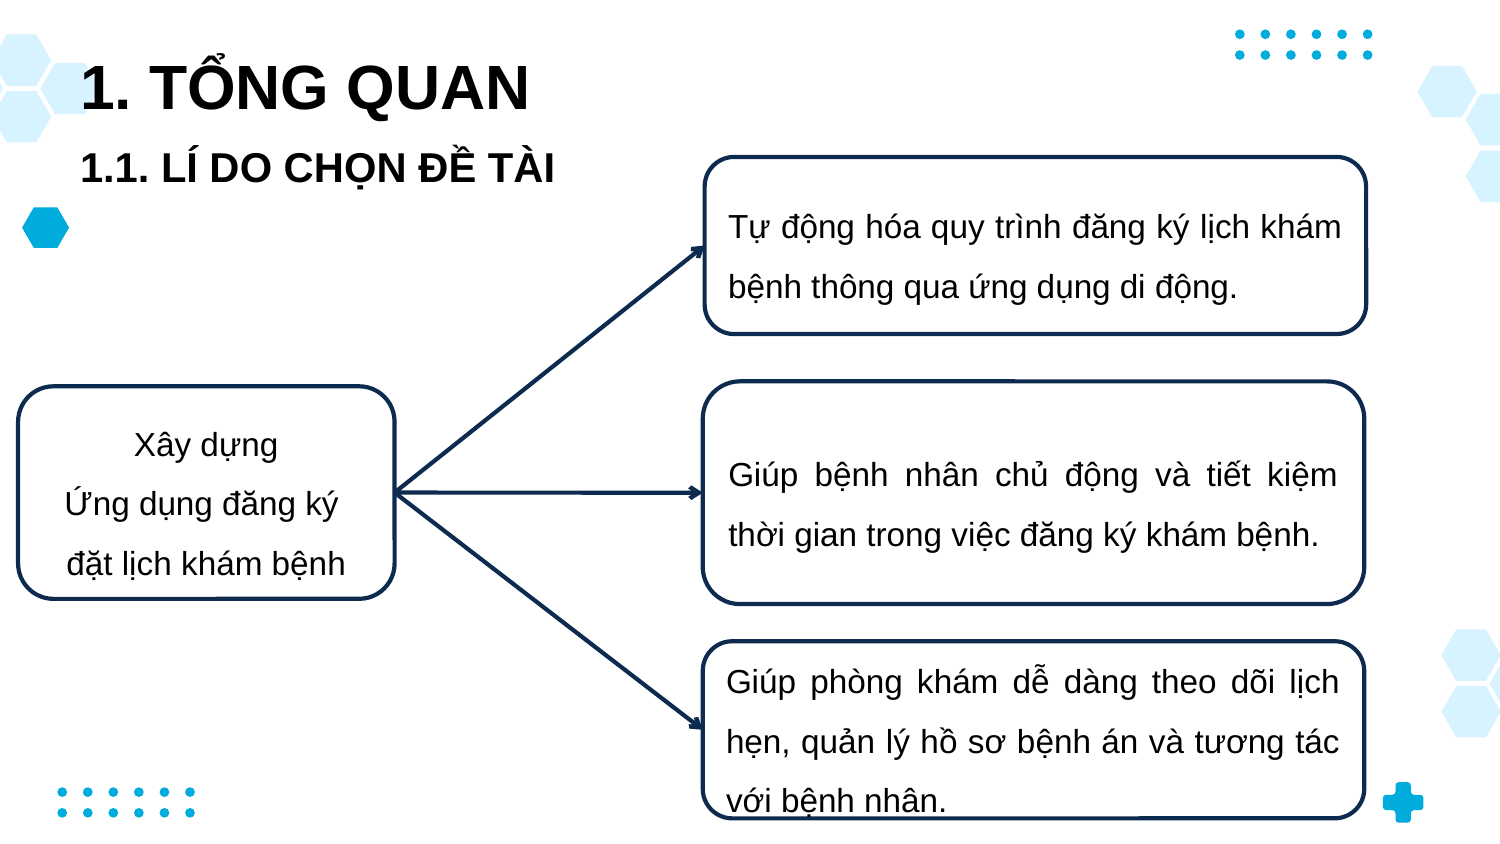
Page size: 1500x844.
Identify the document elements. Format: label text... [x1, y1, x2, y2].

title 1. TỔNG QUAN [64, 32, 623, 126]
text_box Giúp bệnh nhân chủ động và tiết kiệm thời gian trong việc đăng ký khám bệnh. [709, 379, 1367, 607]
text_box Giúp phòng khám dễ dàng theo dõi lịch hẹn, quản lý hồ sơ bệnh án và tương tác với bệnh nhân. [700, 639, 1367, 821]
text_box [394, 492, 703, 731]
text_box Xây dựng Ứng dụng đăng ký đặt lịch khám bệnh [15, 384, 389, 601]
text_box Tự động hóa quy trình đăng ký lịch khám bệnh thông qua ứng dụng di động. [702, 154, 1369, 337]
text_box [394, 245, 705, 492]
text_box 1.1. LÍ DO CHỌN ĐỀ TÀI [64, 126, 1500, 221]
